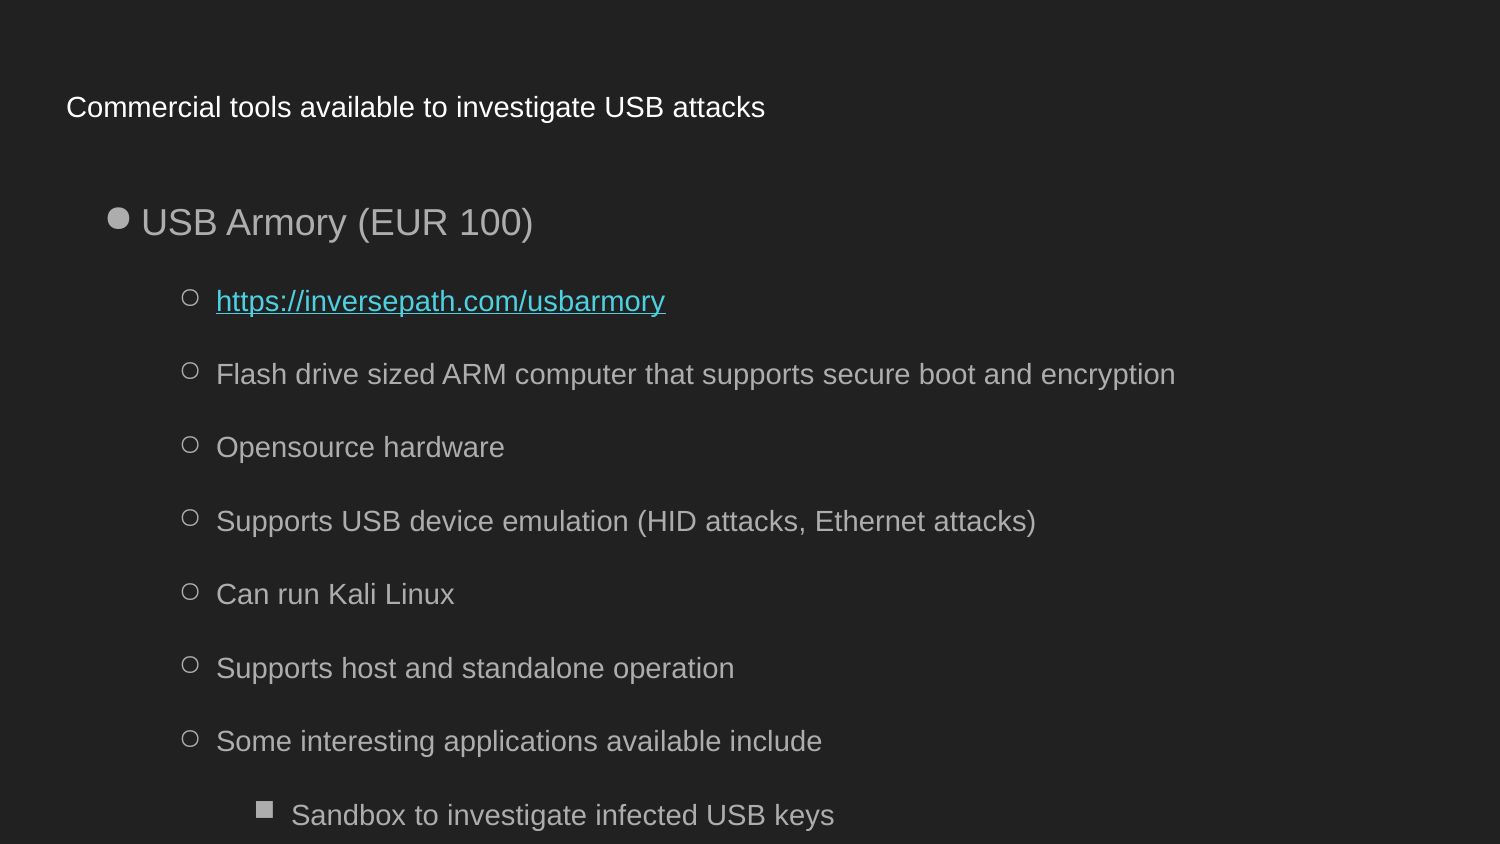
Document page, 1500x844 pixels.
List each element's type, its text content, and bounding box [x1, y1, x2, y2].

title Commercial tools available to investigate USB attacks [51, 72, 1449, 167]
list USB Armory (EUR 100) https://inversepath.com/usbarmory Flash drive sized ARM computer that supports secure boot and encryption Opensource hardware Supports USB device emulation (HID attacks, Ethernet attacks) Can run Kali Linux Supports host and standalone operation Some interesting applications available include Sandbox to investigate infected USB keys Tor anonymizing middlebox FIle encryption [51, 176, 1449, 737]
